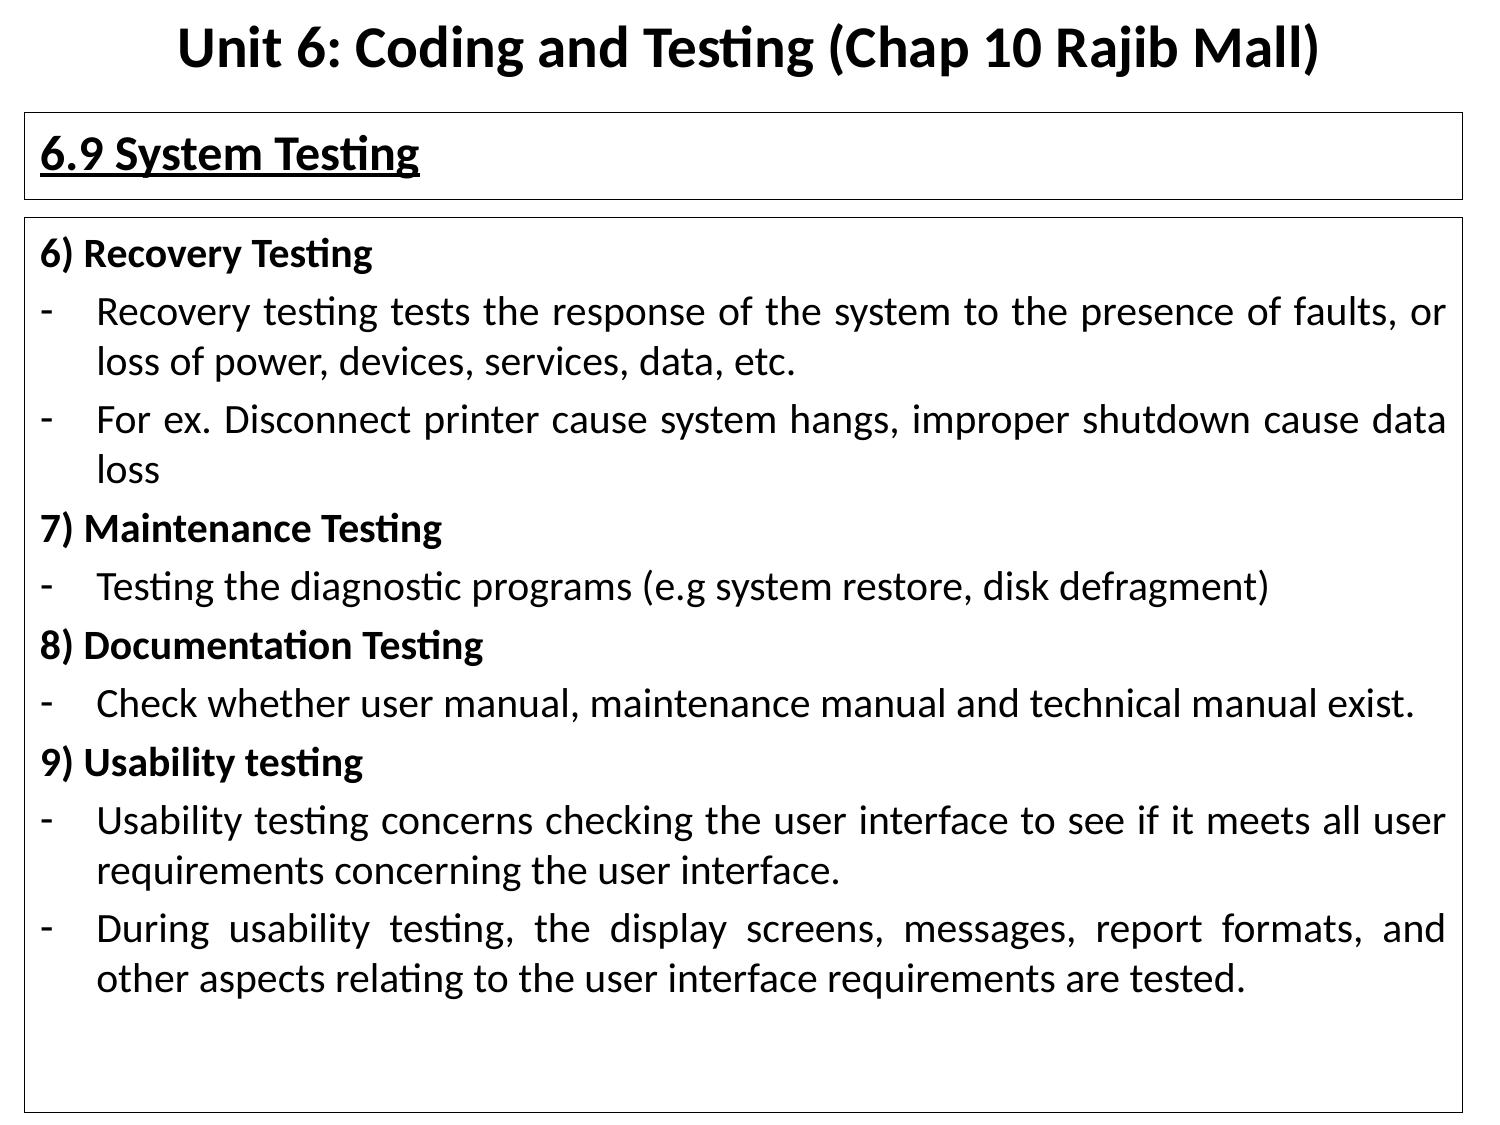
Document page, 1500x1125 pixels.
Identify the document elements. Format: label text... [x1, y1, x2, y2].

subtitle 6.9 System Testing [24, 112, 1463, 200]
title Unit 6: Coding and Testing (Chap 10 Rajib Mall) [0, 0, 1500, 88]
text_box 6) Recovery Testing Recovery testing tests the response of the system to the presence of faults, or loss of power, devices, services, data, etc. For ex. Disconnect printer cause system hangs, improper shutdown cause data loss 7) Maintenance Testing Testing the diagnostic programs (e.g system restore, disk defragment) 8) Documentation Testing Check whether user manual, maintenance manual and technical manual exist. 9) Usability testing Usability testing concerns checking the user interface to see if it meets all user requirements concerning the user interface. During usability testing, the display screens, messages, report formats, and other aspects relating to the user interface requirements are tested. [24, 217, 1463, 1113]
